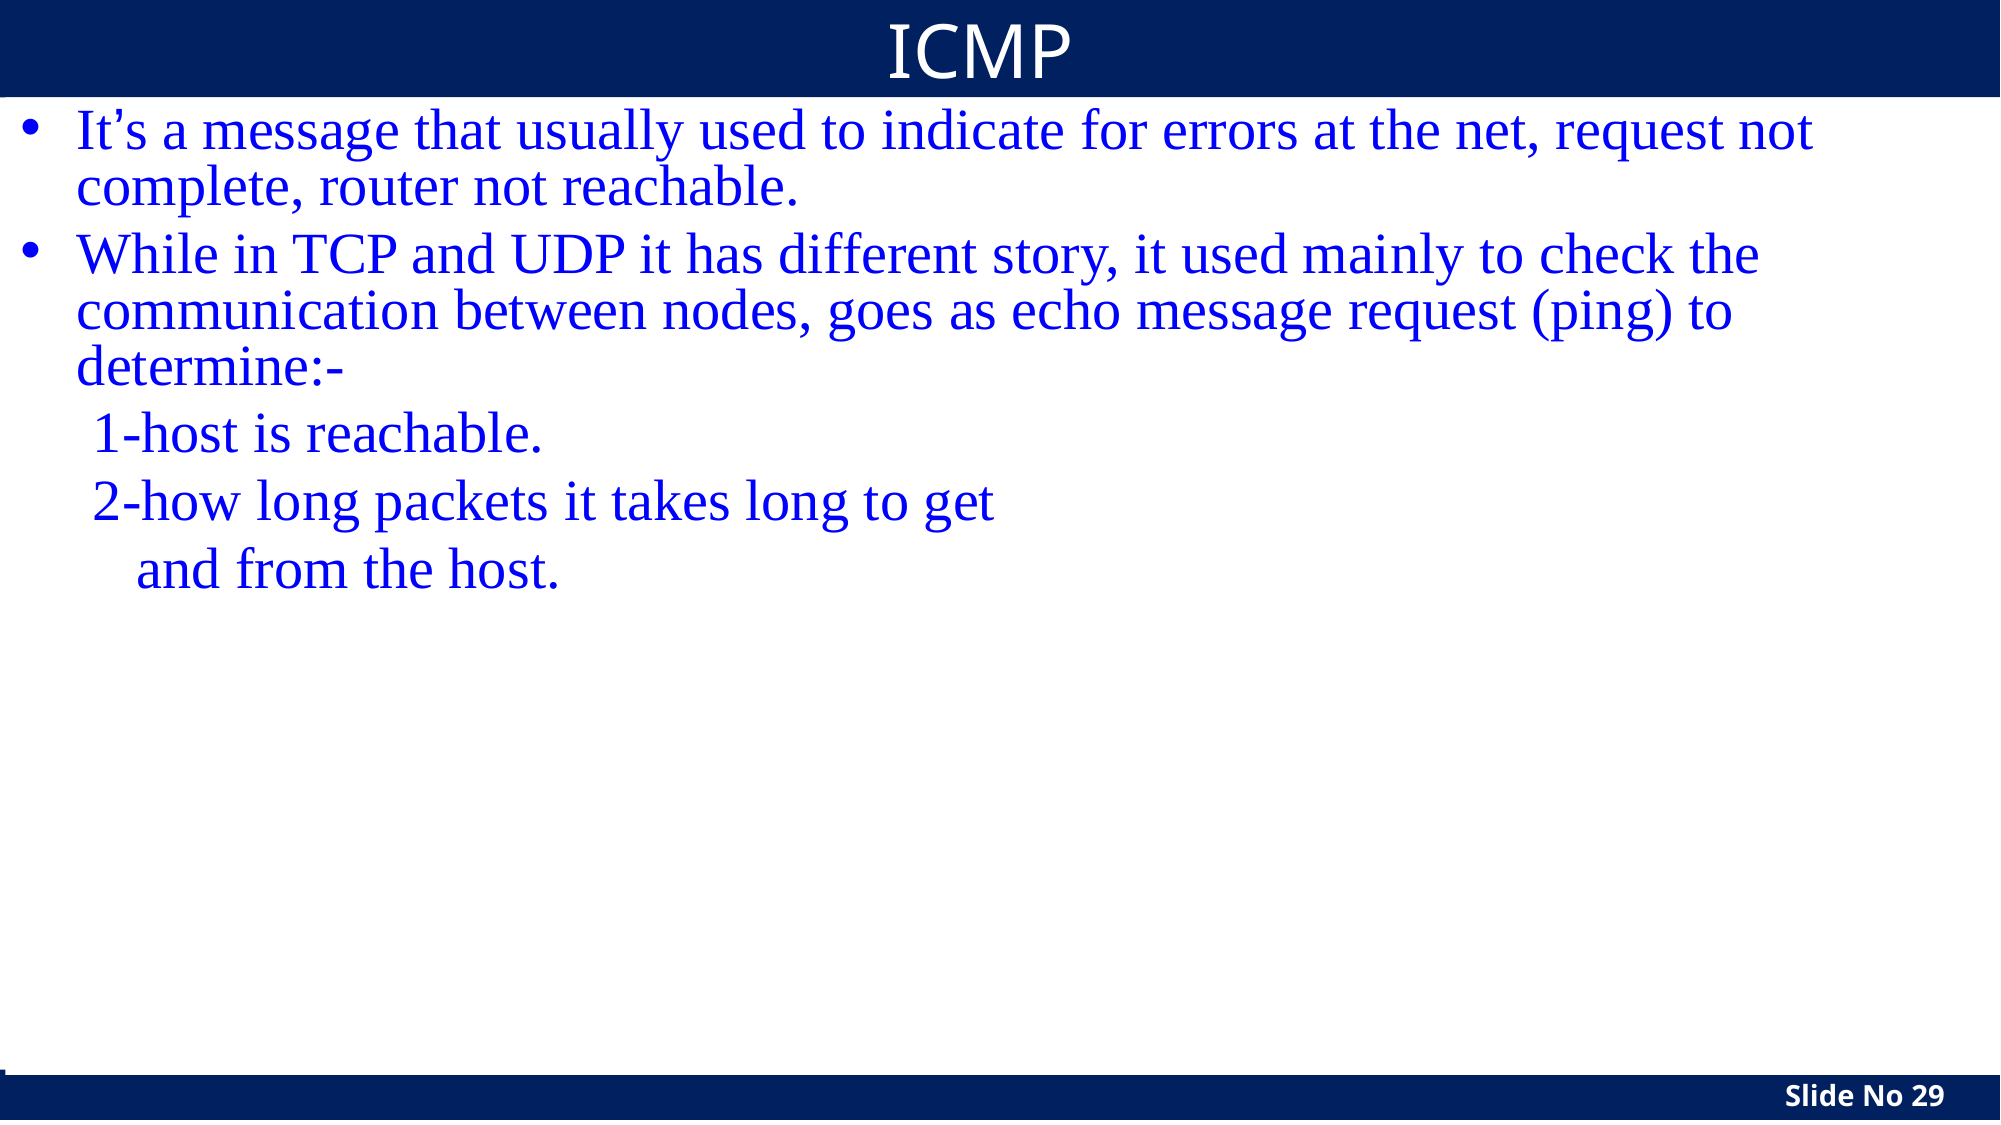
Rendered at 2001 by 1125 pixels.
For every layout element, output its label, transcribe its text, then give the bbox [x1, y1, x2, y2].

list It’s a message that usually used to indicate for errors at the net, request not complete, router not reachable. While in TCP and UDP it has different story, it used mainly to check the communication between nodes, goes as echo message request (ping) to determine:- 1-host is reachable. 2-how long packets it takes long to get and from the host. [5, 97, 2000, 1075]
title ICMP [0, 0, 2000, 98]
